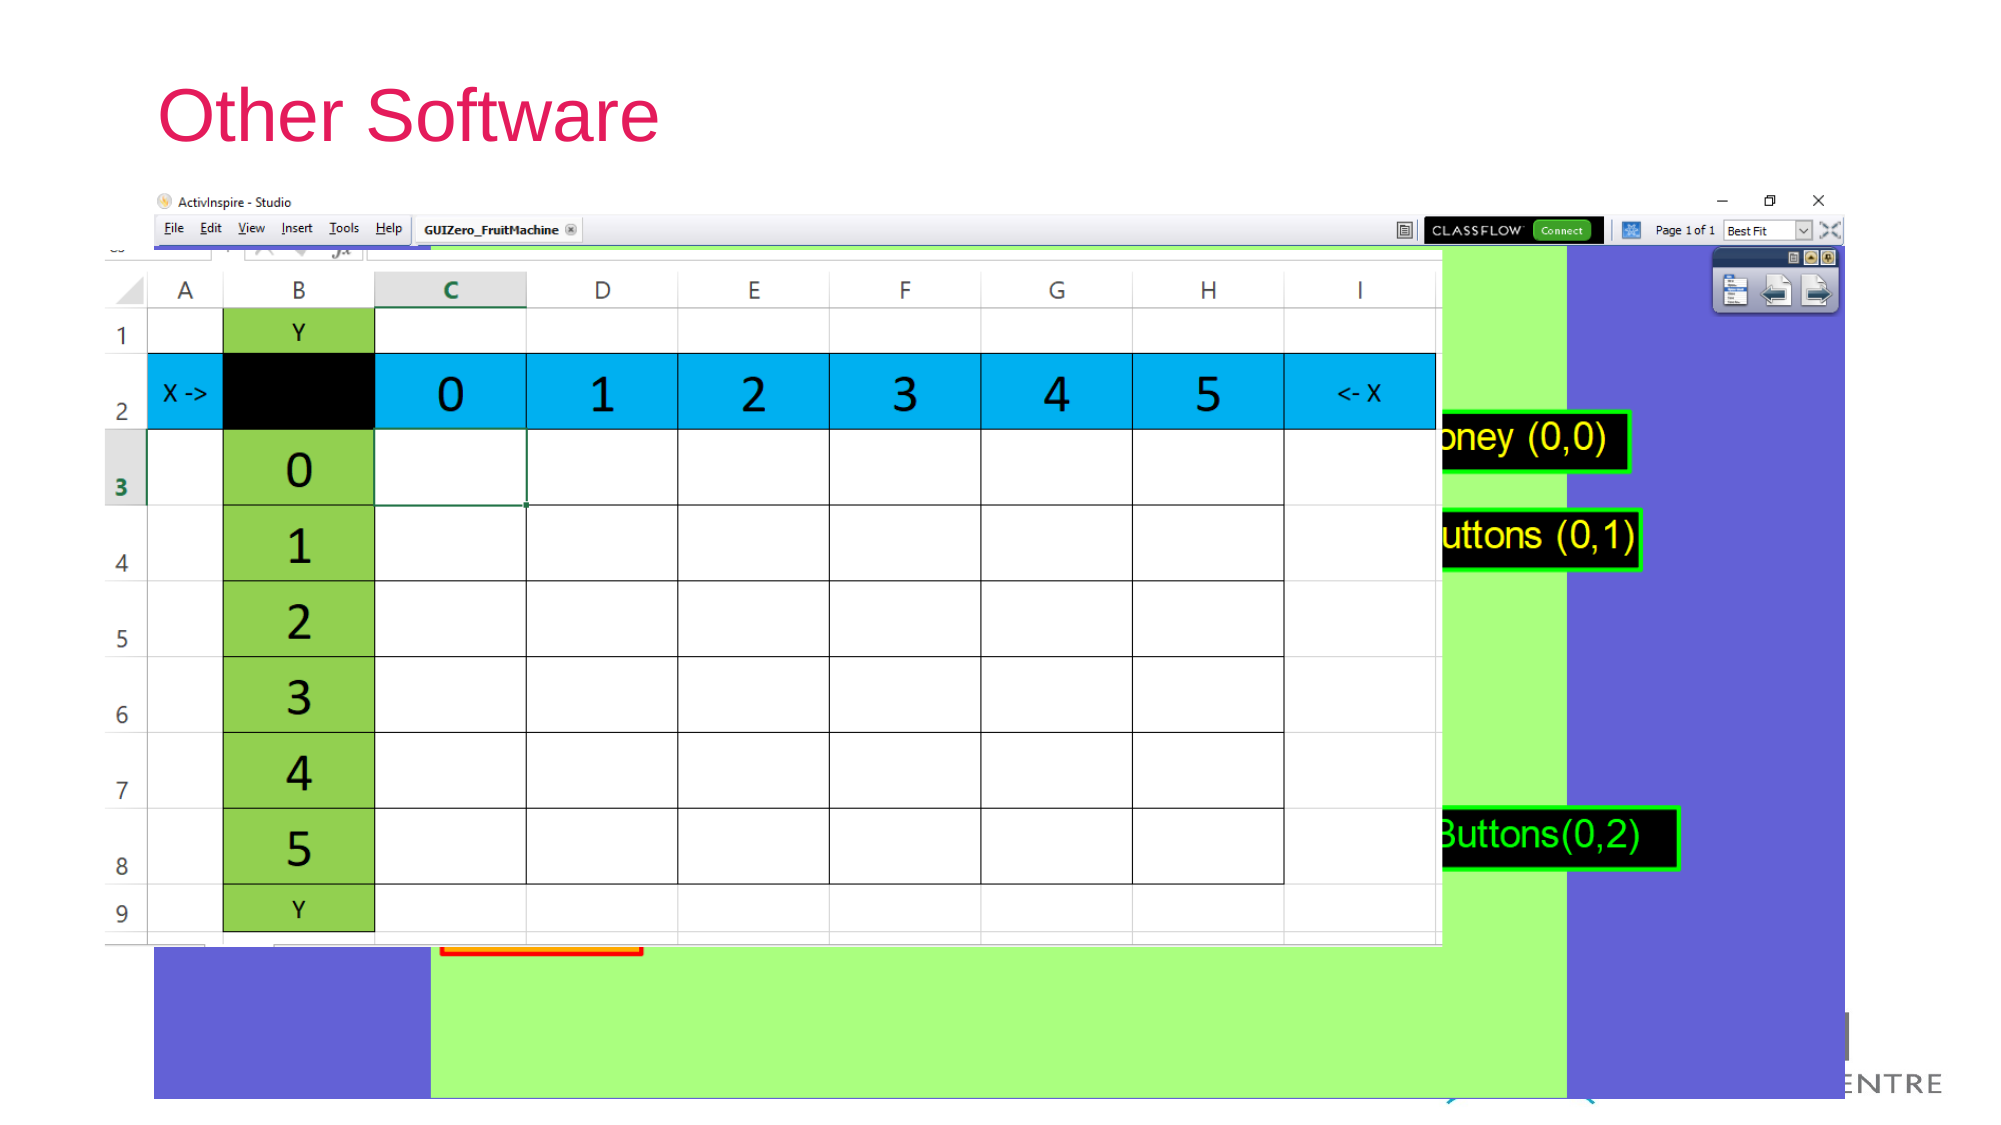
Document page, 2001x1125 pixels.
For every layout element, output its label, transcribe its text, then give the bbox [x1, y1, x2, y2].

picture [1409, 953, 1962, 1120]
title Other Software [157, 66, 1872, 218]
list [154, 190, 1846, 1100]
picture [104, 250, 1443, 947]
